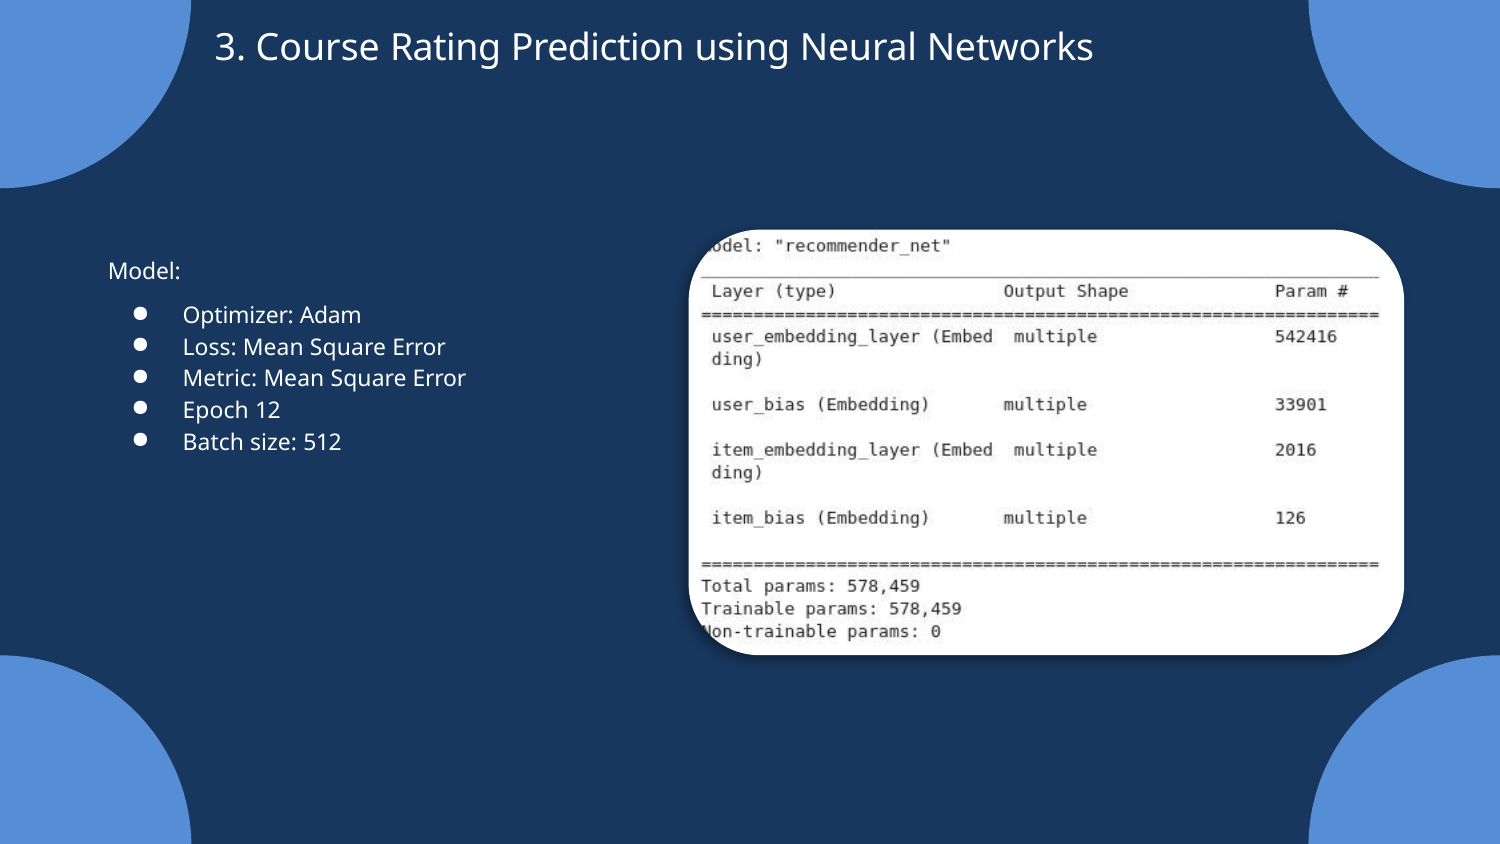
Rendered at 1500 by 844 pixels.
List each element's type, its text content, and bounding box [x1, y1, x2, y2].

text_box Model: Optimizer: Adam Loss: Mean Square Error Metric: Mean Square Error Epoch 12 Batch size: 512 [107, 254, 559, 455]
text_box [0, 0, 1500, 844]
text_box [0, 655, 192, 844]
text_box 3. Course Rating Prediction using Neural Networks [212, 20, 1475, 68]
text_box [1308, 655, 1500, 844]
text_box [0, 0, 192, 189]
picture [688, 229, 1405, 656]
text_box [1308, 0, 1500, 189]
